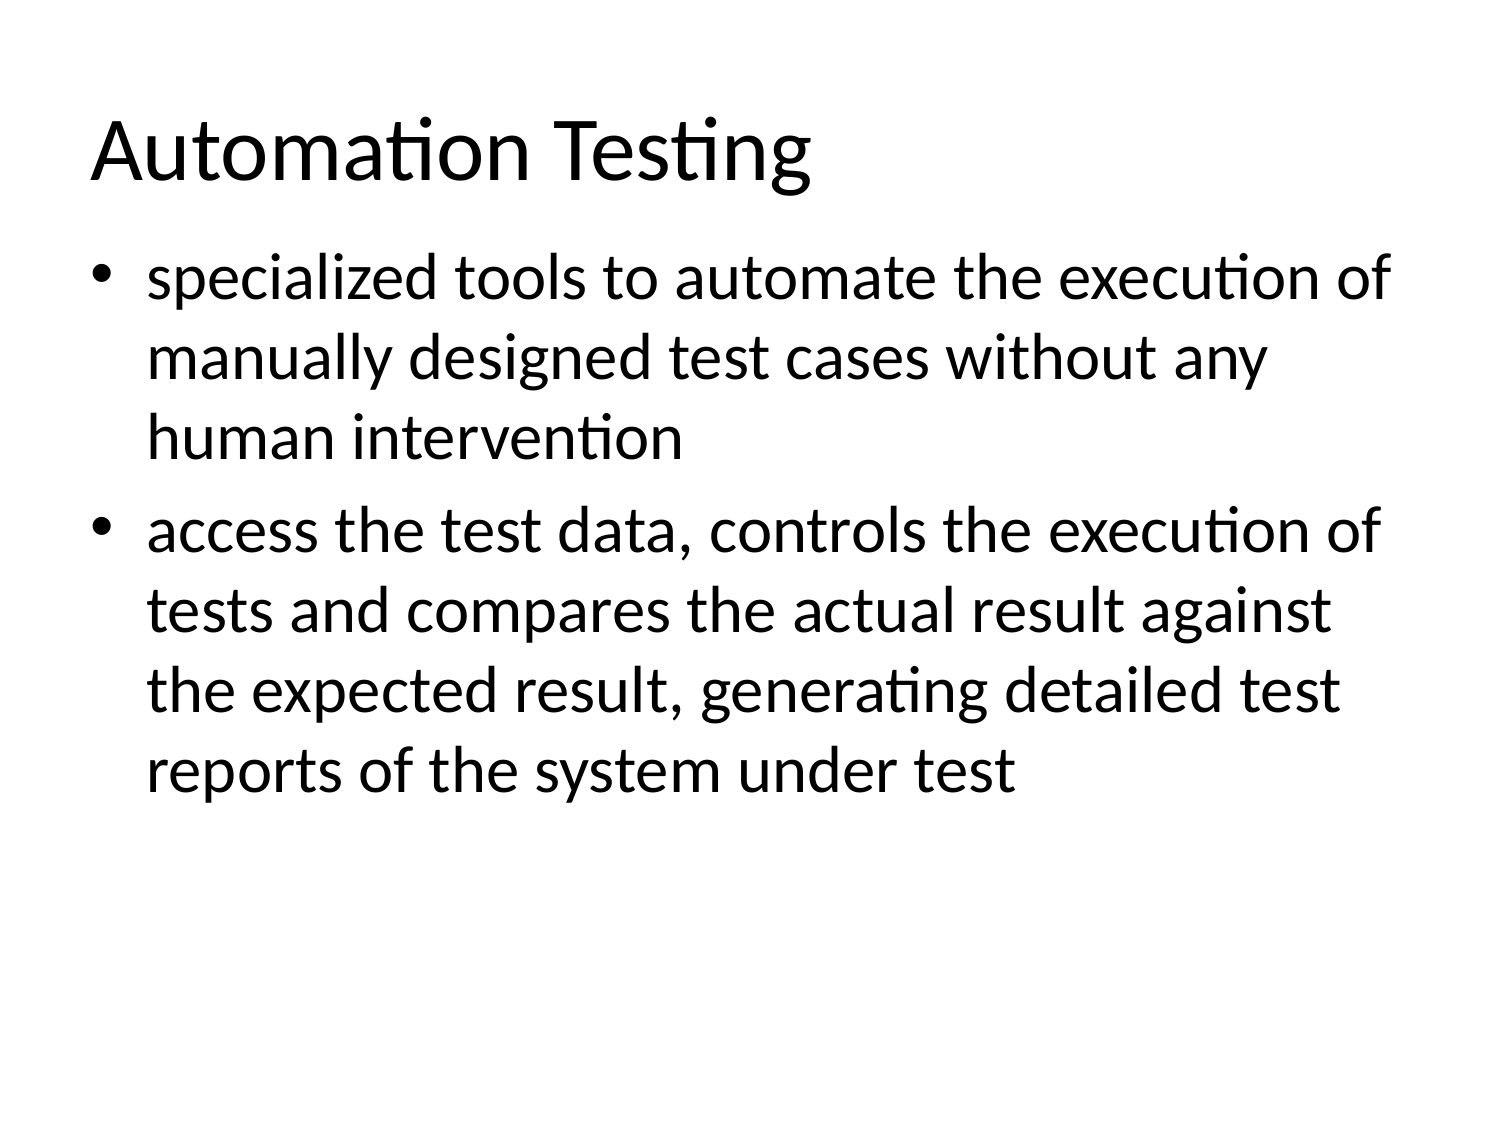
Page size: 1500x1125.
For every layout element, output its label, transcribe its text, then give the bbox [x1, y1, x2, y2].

title Automation Testing [75, 50, 1425, 224]
list specialized tools to automate the execution of manually designed test cases without any human intervention access the test data, controls the execution of tests and compares the actual result against the expected result, generating detailed test reports of the system under test [75, 224, 1425, 1038]
